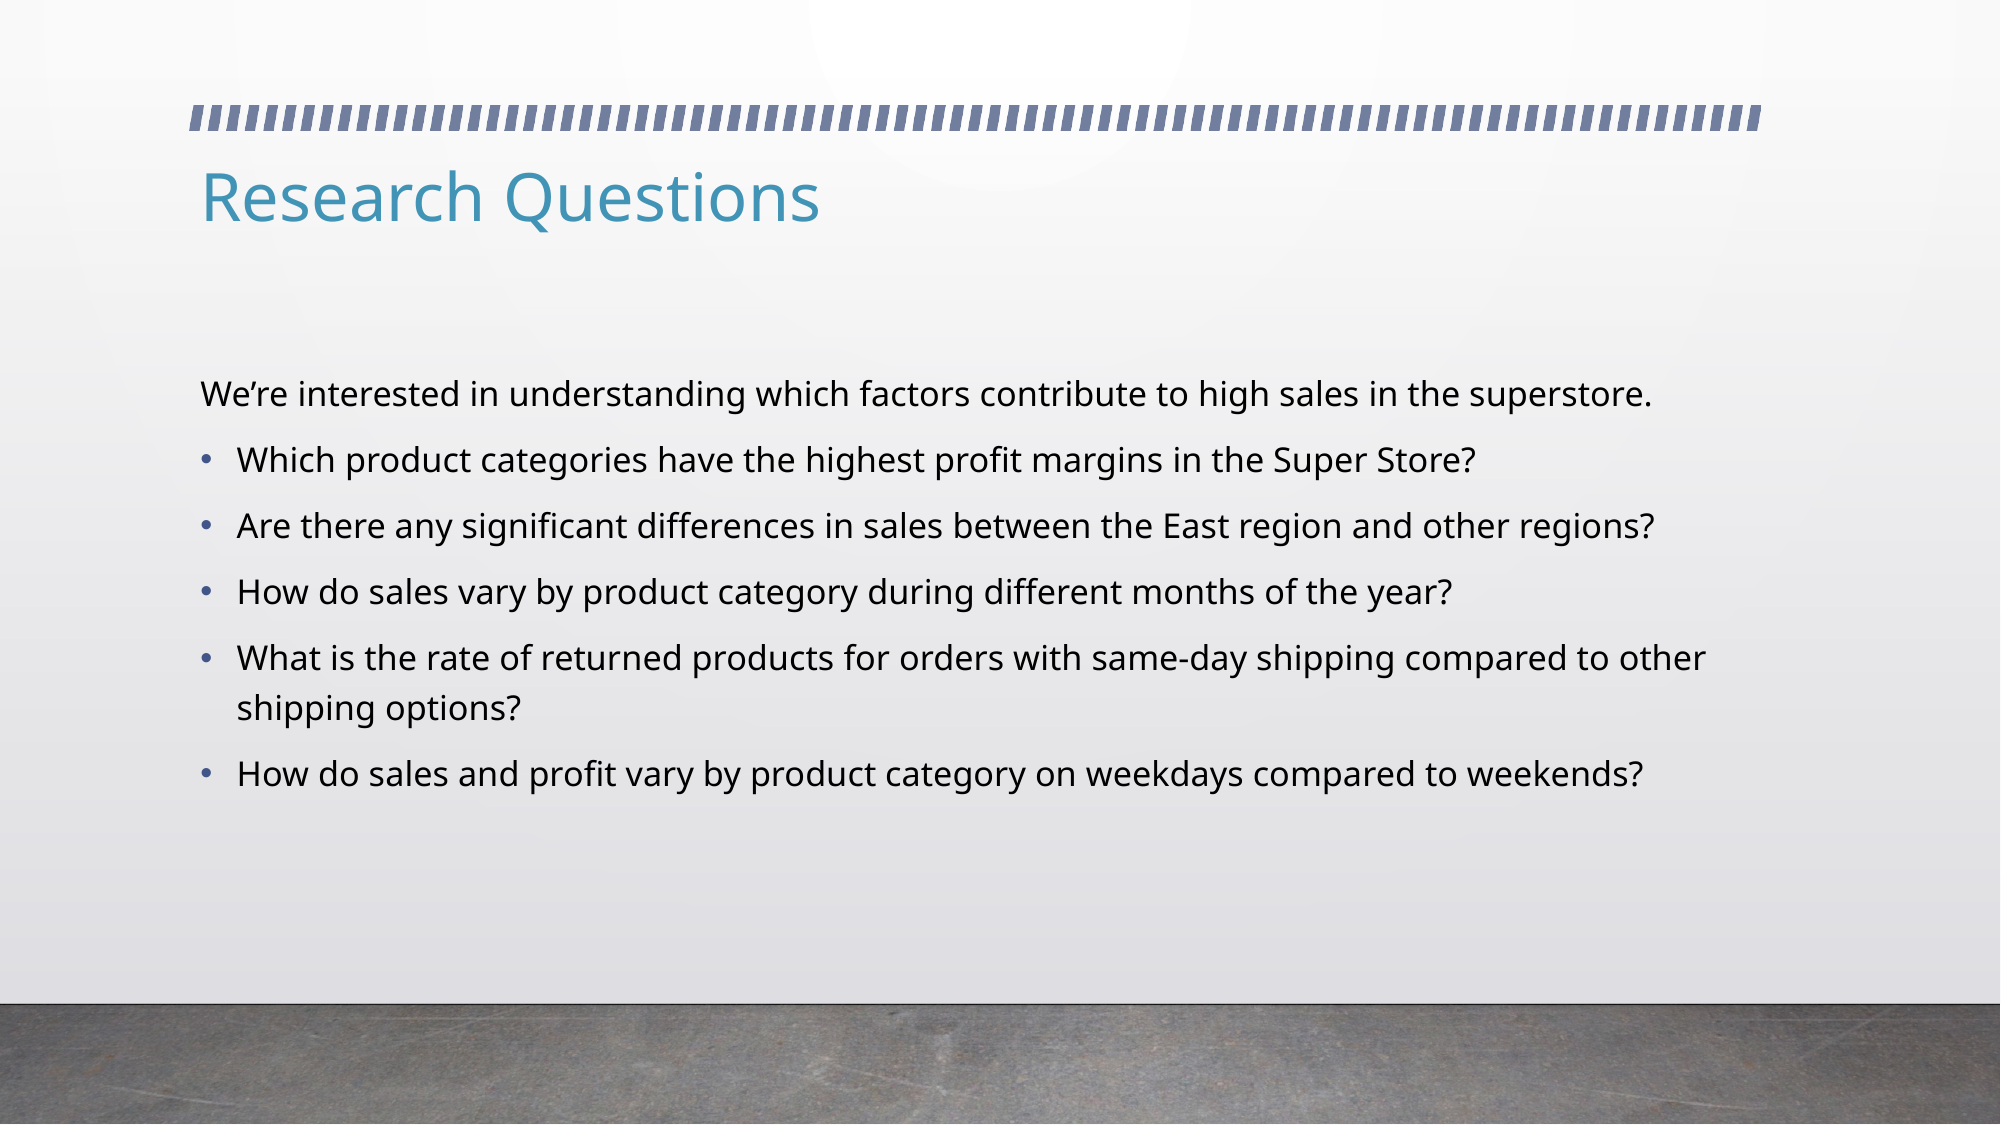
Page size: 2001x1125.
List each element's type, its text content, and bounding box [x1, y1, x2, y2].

title Research Questions [185, 156, 1761, 329]
picture [0, 1004, 2000, 1124]
list We’re interested in understanding which factors contribute to high sales in the superstore. Which product categories have the highest profit margins in the Super Store? Are there any significant differences in sales between the East region and other regions? How do sales vary by product category during different months of the year? What is the rate of returned products for orders with same-day shipping compared to other shipping options? How do sales and profit vary by product category on weekdays compared to weekends? [185, 356, 1761, 897]
